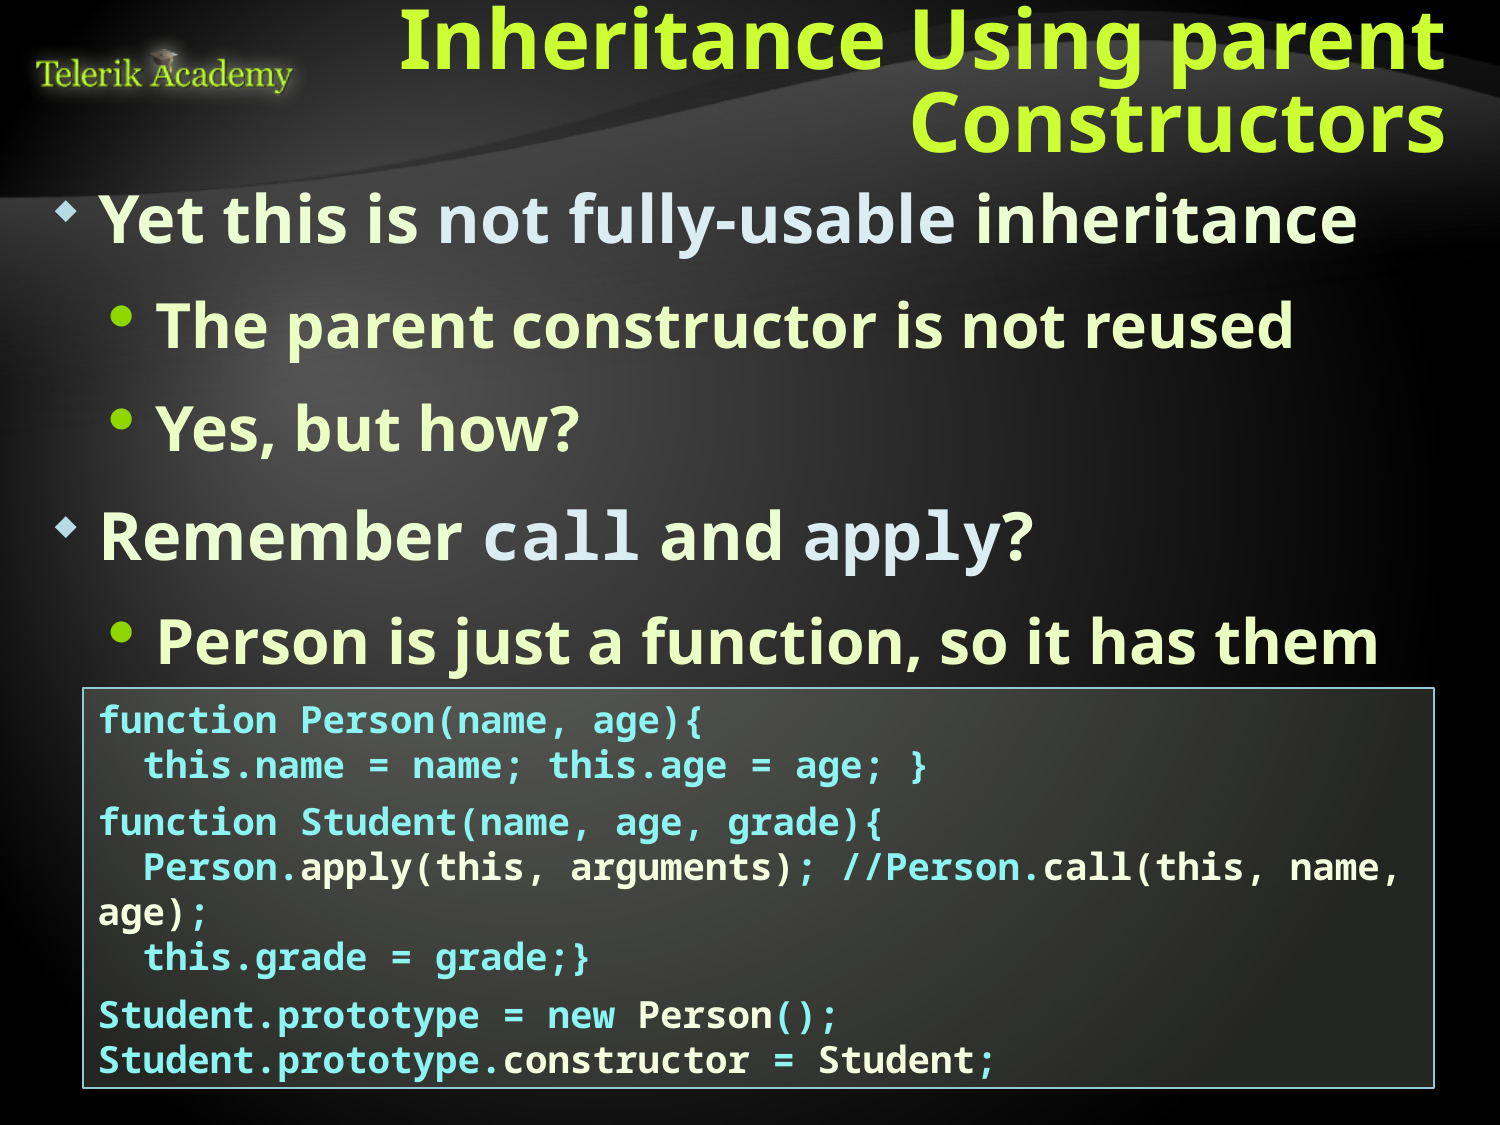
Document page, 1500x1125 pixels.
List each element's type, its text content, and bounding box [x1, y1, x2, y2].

list Yet this is not fully-usable inheritance The parent constructor is not reused Yes, but how? Remember call and apply? Person is just a function, so it has them [37, 165, 1463, 1090]
picture [0, 0, 1500, 1125]
title Inheritance Using parent Constructors [300, 17, 1463, 155]
text_box function Person(name, age){ this.name = name; this.age = age; } function Student(name, age, grade){ Person.apply(this, arguments); //Person.call(this, name, age); this.grade = grade;} Student.prototype = new Person(); Student.prototype.constructor = Student; [82, 688, 1435, 1088]
